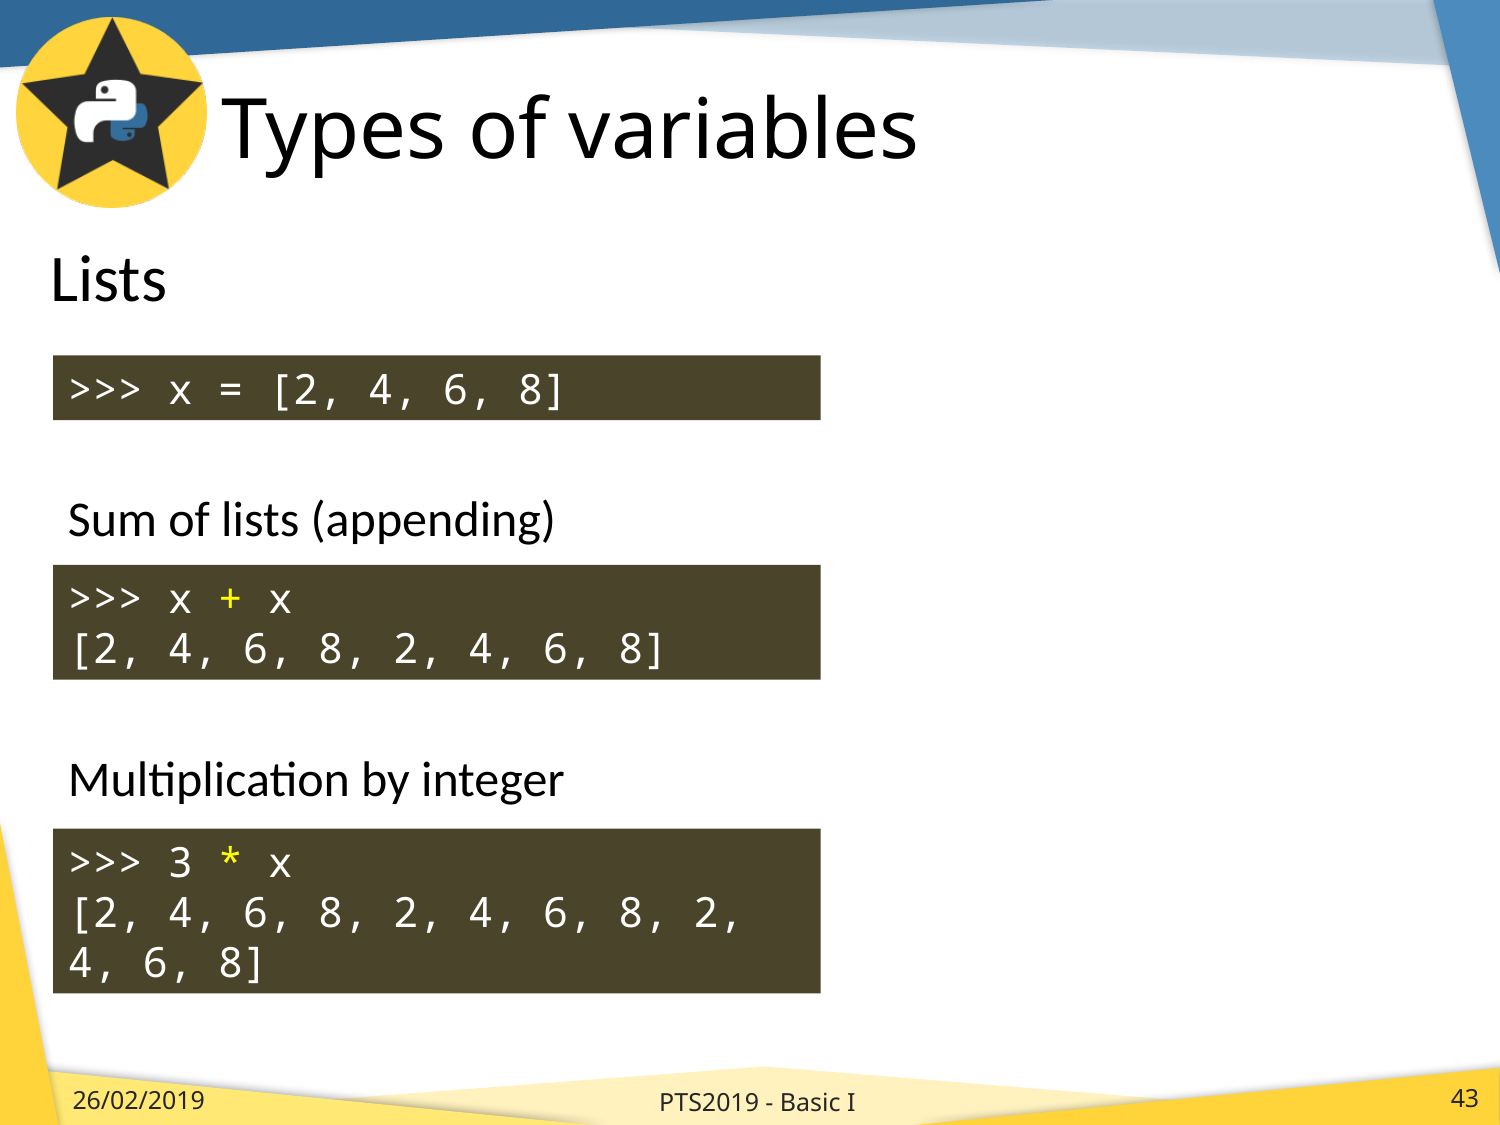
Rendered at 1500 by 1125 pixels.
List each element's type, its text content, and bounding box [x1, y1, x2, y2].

slide_number 43 [1144, 1082, 1495, 1118]
text_box >>> 3 * x [2, 4, 6, 8, 2, 4, 6, 8, 2, 4, 6, 8] [51, 827, 823, 996]
text_box >>> x + x [2, 4, 6, 8, 2, 4, 6, 8] [51, 563, 823, 682]
text_box Lists [35, 227, 402, 303]
footer PTS2019 - Basic I [520, 1071, 995, 1125]
title Types of variables [206, 66, 1425, 185]
text_box Multiplication by integer [53, 739, 692, 815]
text_box Sum of lists (appending) [53, 479, 703, 554]
text_box >>> x = [2, 4, 6, 8] [51, 353, 823, 422]
picture [16, 17, 207, 208]
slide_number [57, 1082, 408, 1118]
